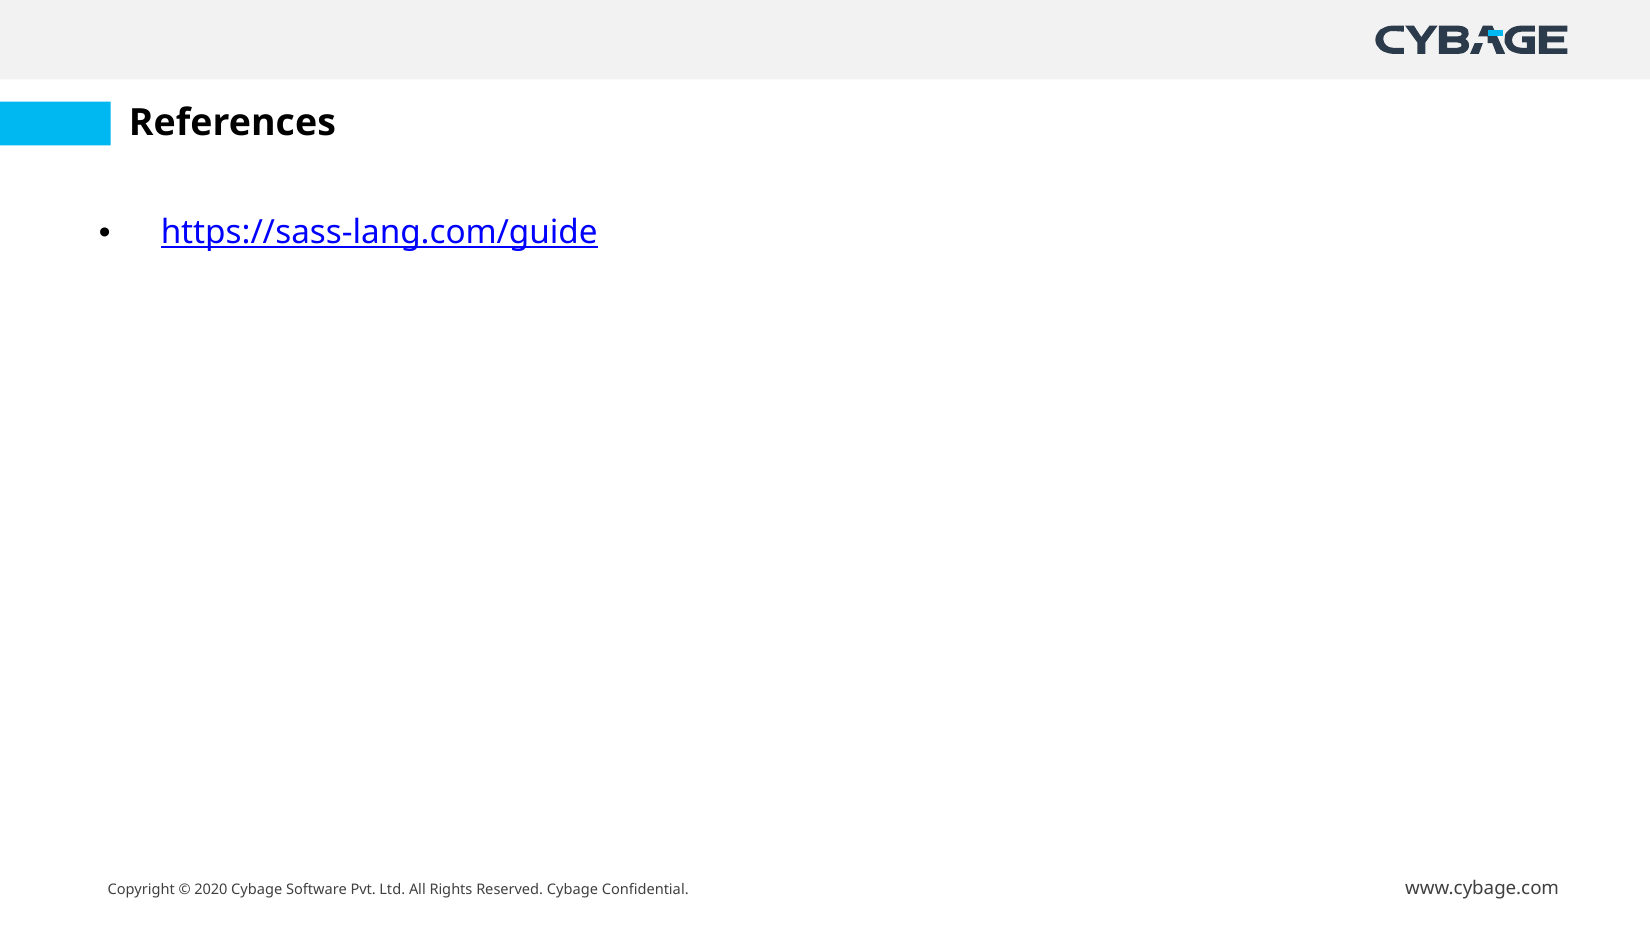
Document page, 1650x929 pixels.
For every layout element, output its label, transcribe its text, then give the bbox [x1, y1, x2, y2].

title References [112, 89, 1598, 171]
list https://sass-lang.com/guide [82, 201, 1568, 815]
